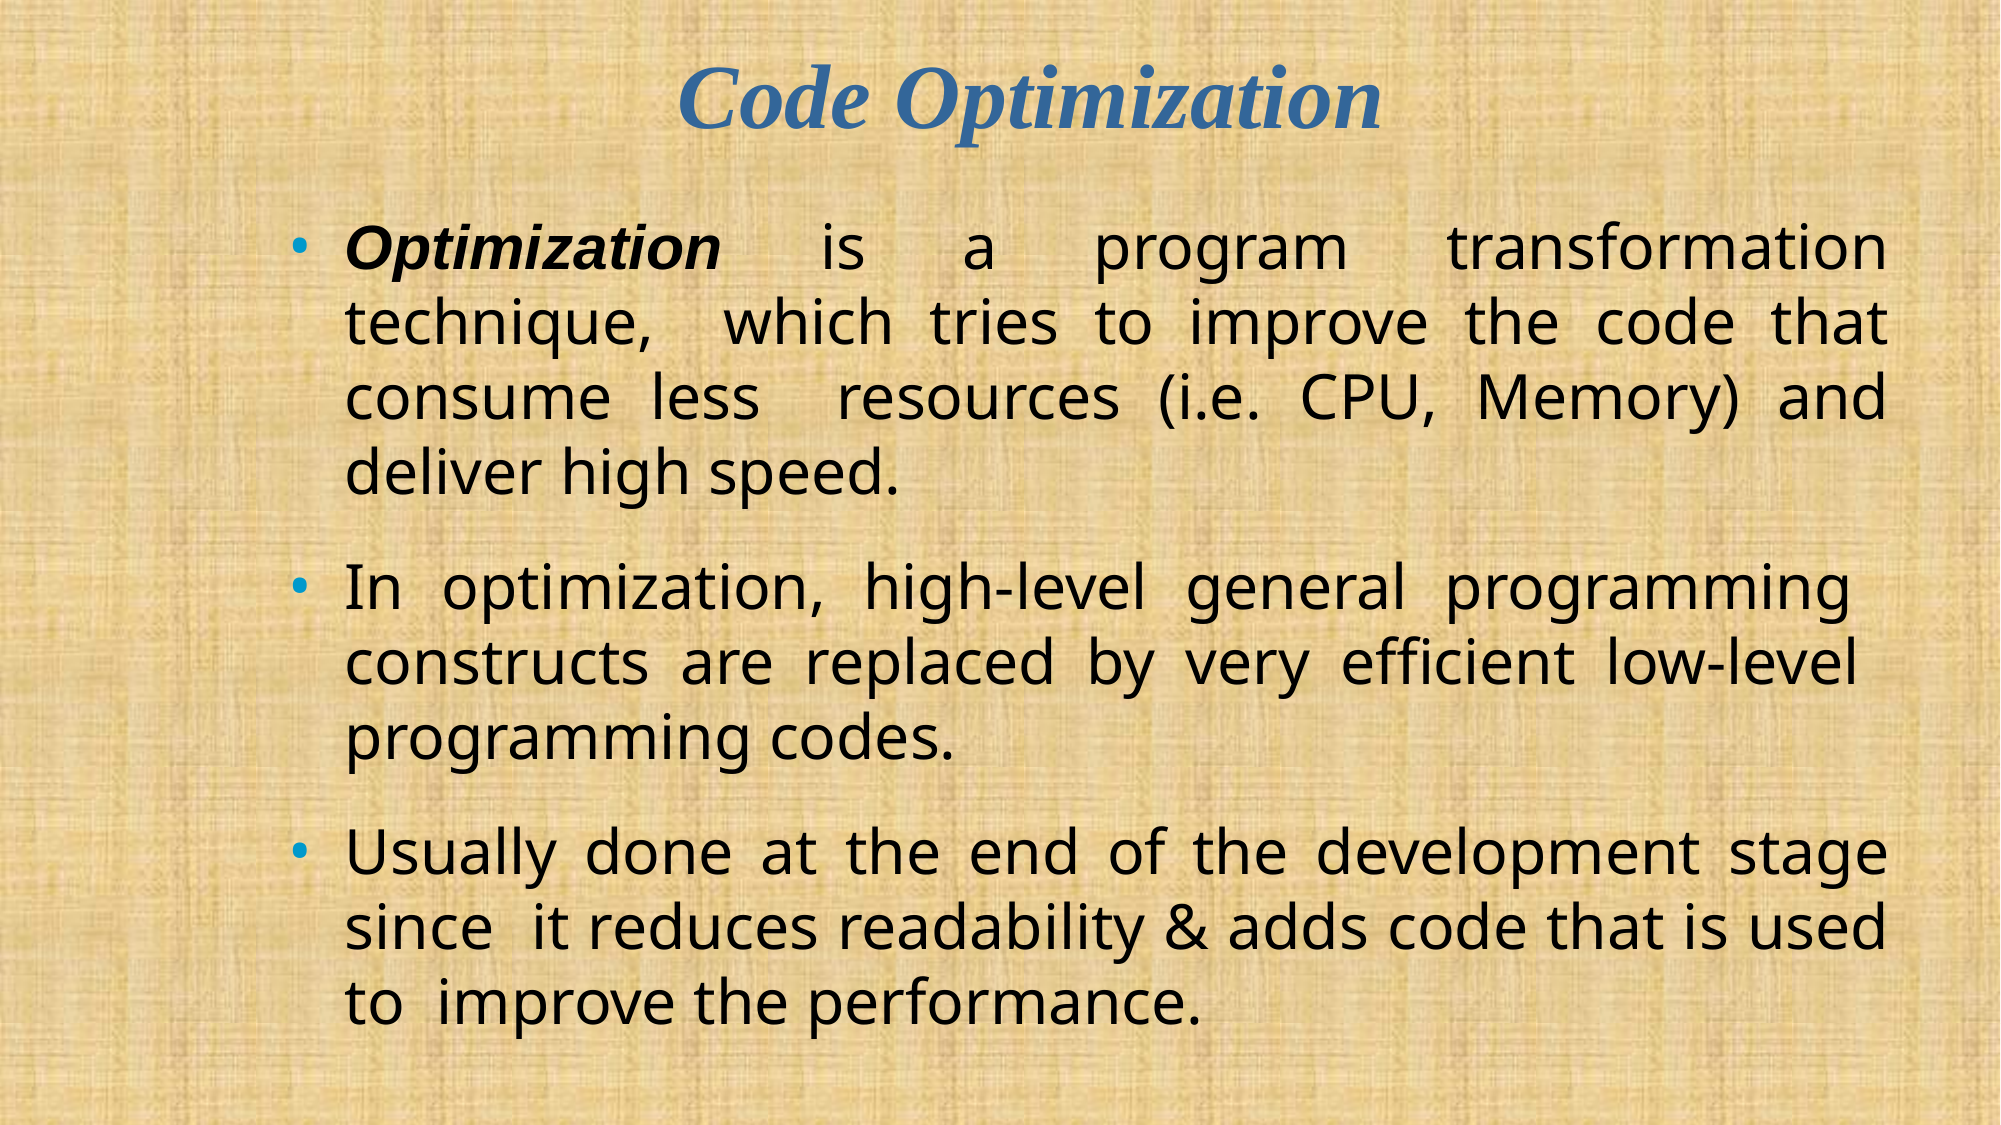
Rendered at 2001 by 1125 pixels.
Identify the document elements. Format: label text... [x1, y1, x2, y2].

title Code Optimization [675, 34, 1386, 205]
text_box Optimization is a program transformation technique, which tries to improve the code that consume less resources (i.e. CPU, Memory) and deliver high speed. In optimization, high-level general programming constructs are replaced by very efficient low-level programming codes. Usually done at the end of the development stage since it reduces readability & adds code that is used to improve the performance. [286, 205, 1891, 1037]
picture [0, 0, 2001, 1125]
